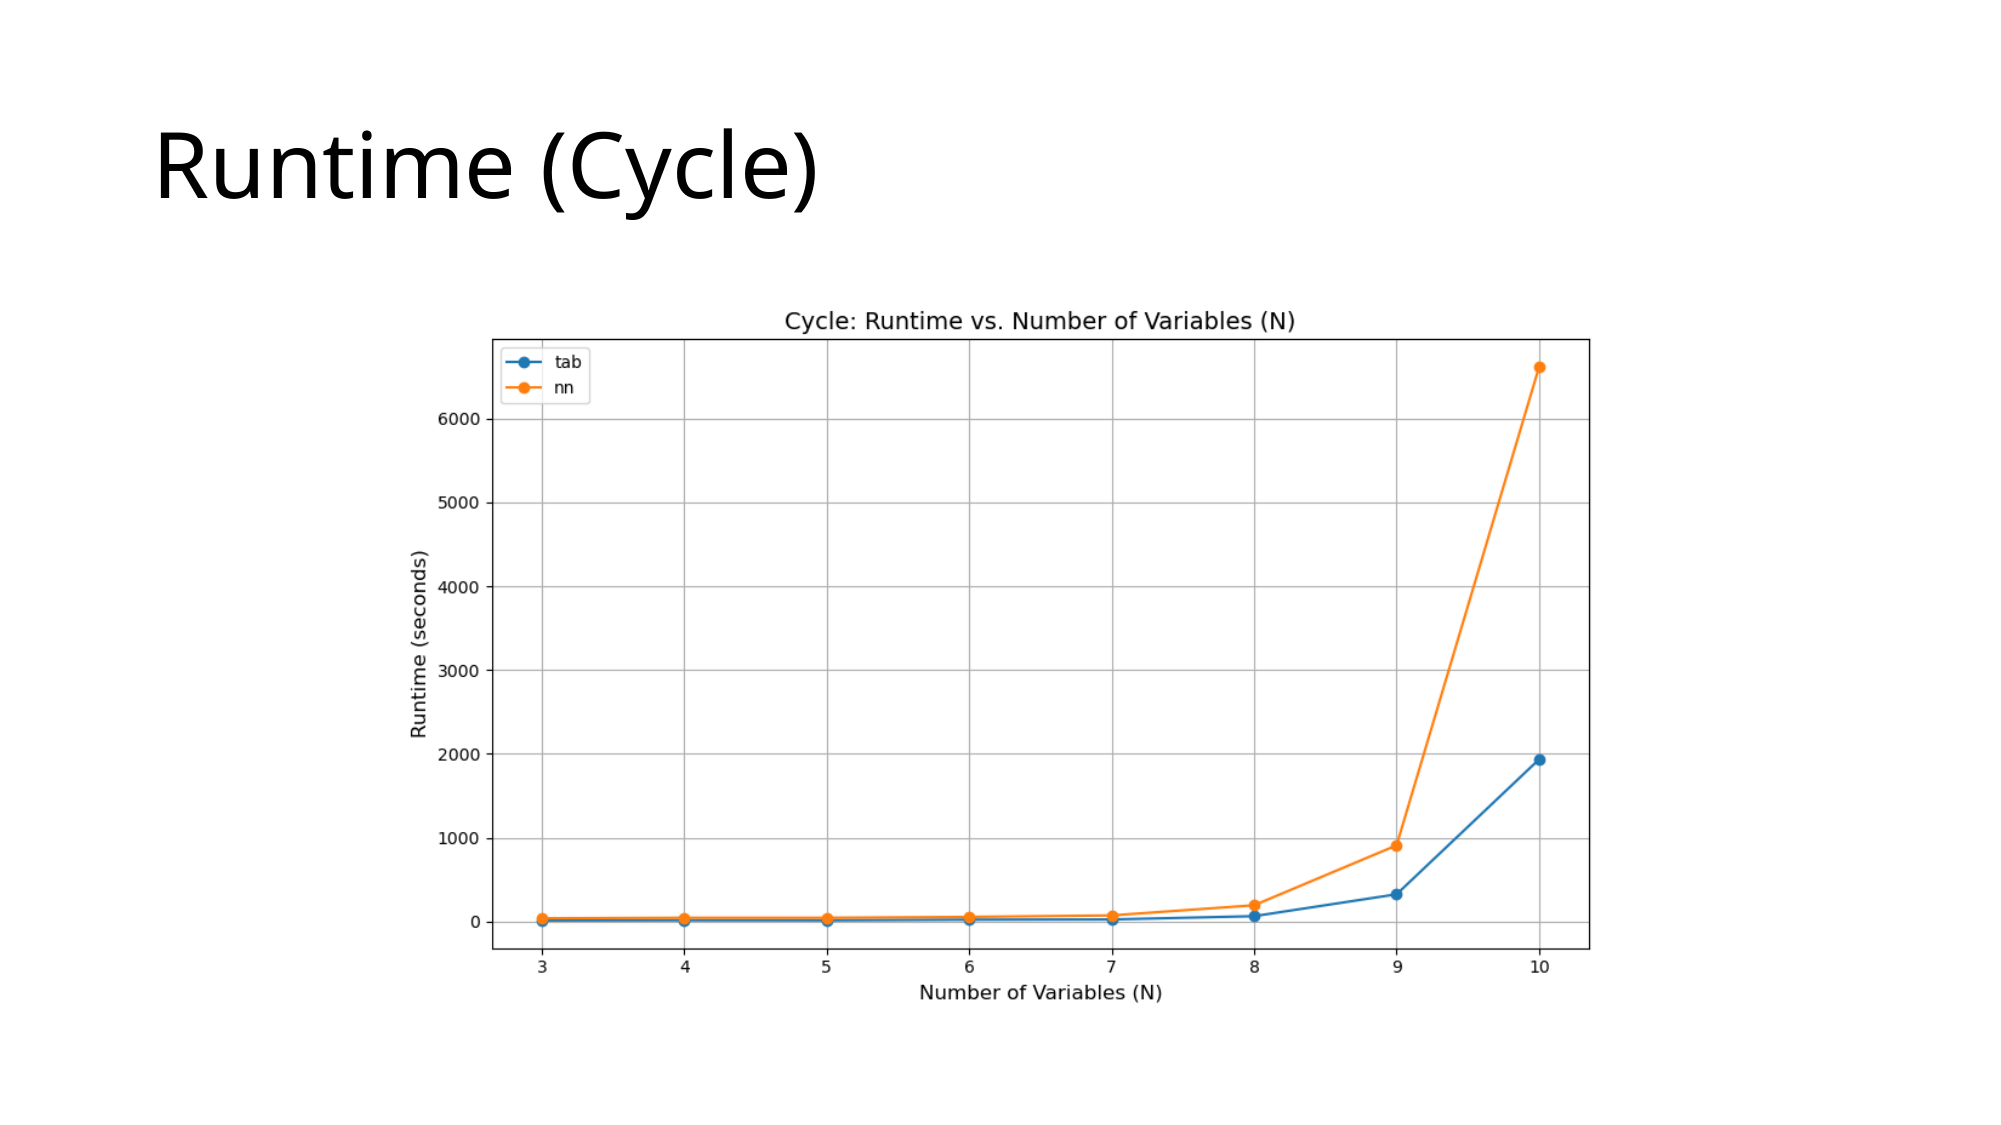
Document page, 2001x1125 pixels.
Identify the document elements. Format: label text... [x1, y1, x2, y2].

title Runtime (Cycle) [137, 59, 1863, 278]
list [400, 298, 1600, 1014]
